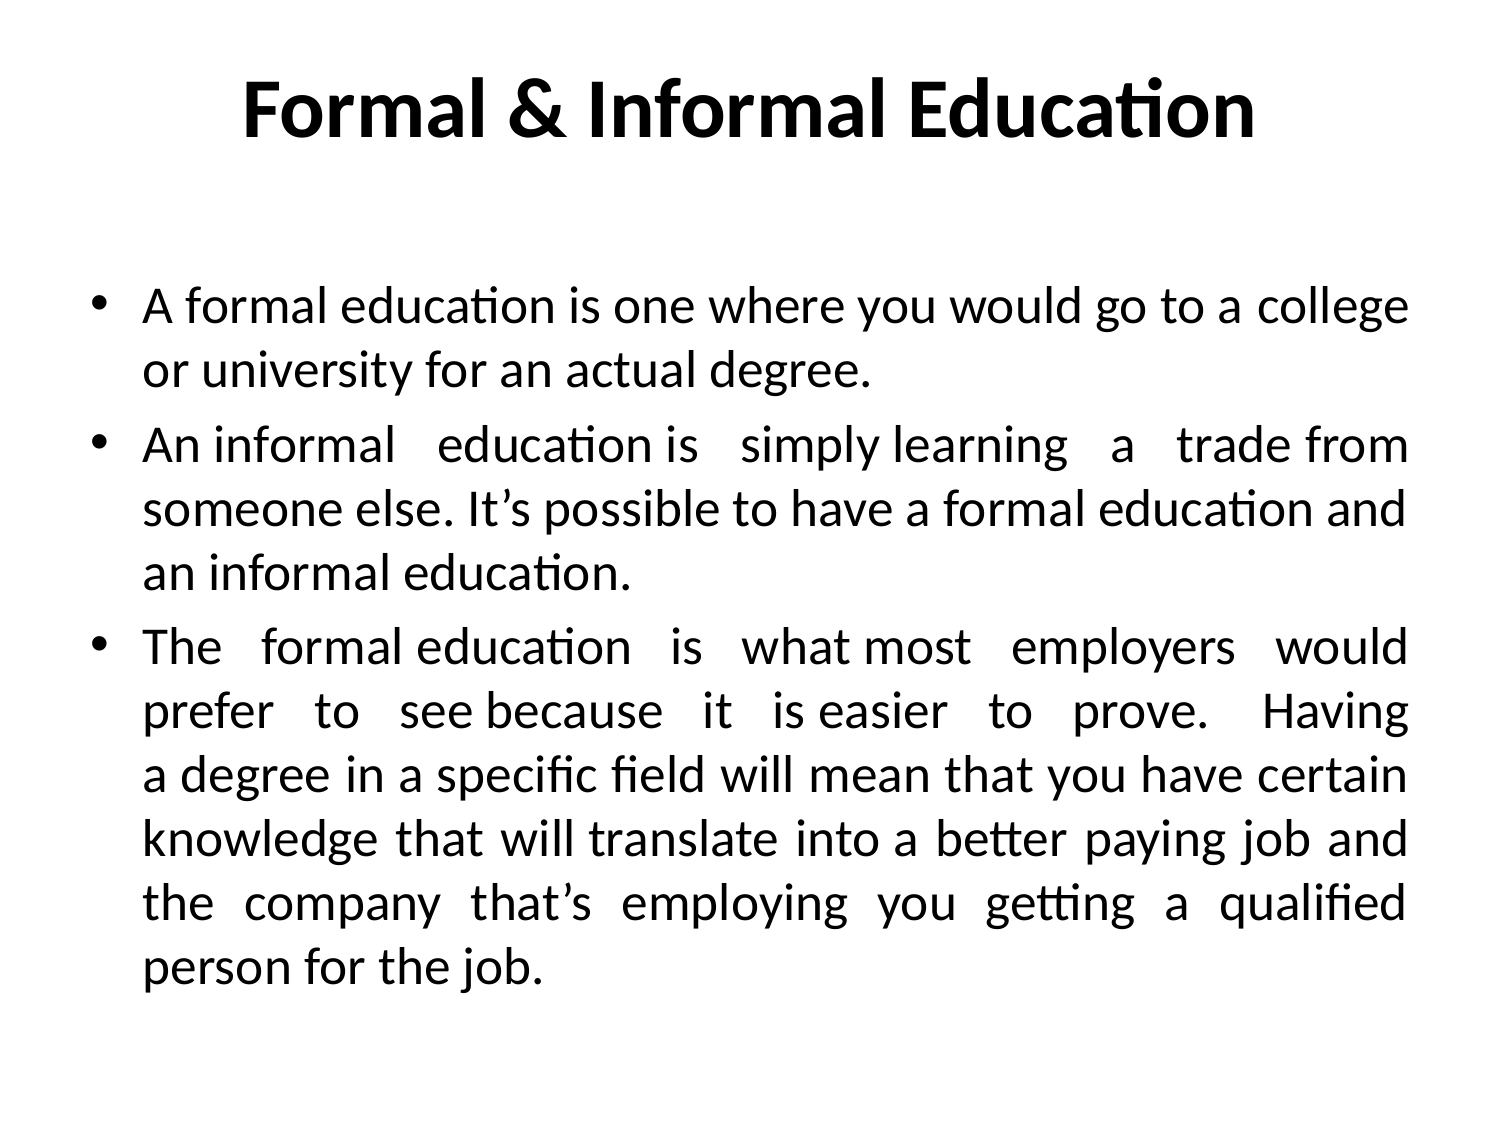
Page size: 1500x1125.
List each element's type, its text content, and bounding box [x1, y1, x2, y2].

title Formal & Informal Education [75, 45, 1425, 163]
list A formal education is one where you would go to a college or university for an actual degree. An informal education is simply learning a trade from someone else. It’s possible to have a formal education and an informal education. The formal education is what most employers would prefer to see because it is easier to prove. Having a degree in a specific field will mean that you have certain knowledge that will translate into a better paying job and the company that’s employing you getting a qualified person for the job. [75, 262, 1425, 1005]
